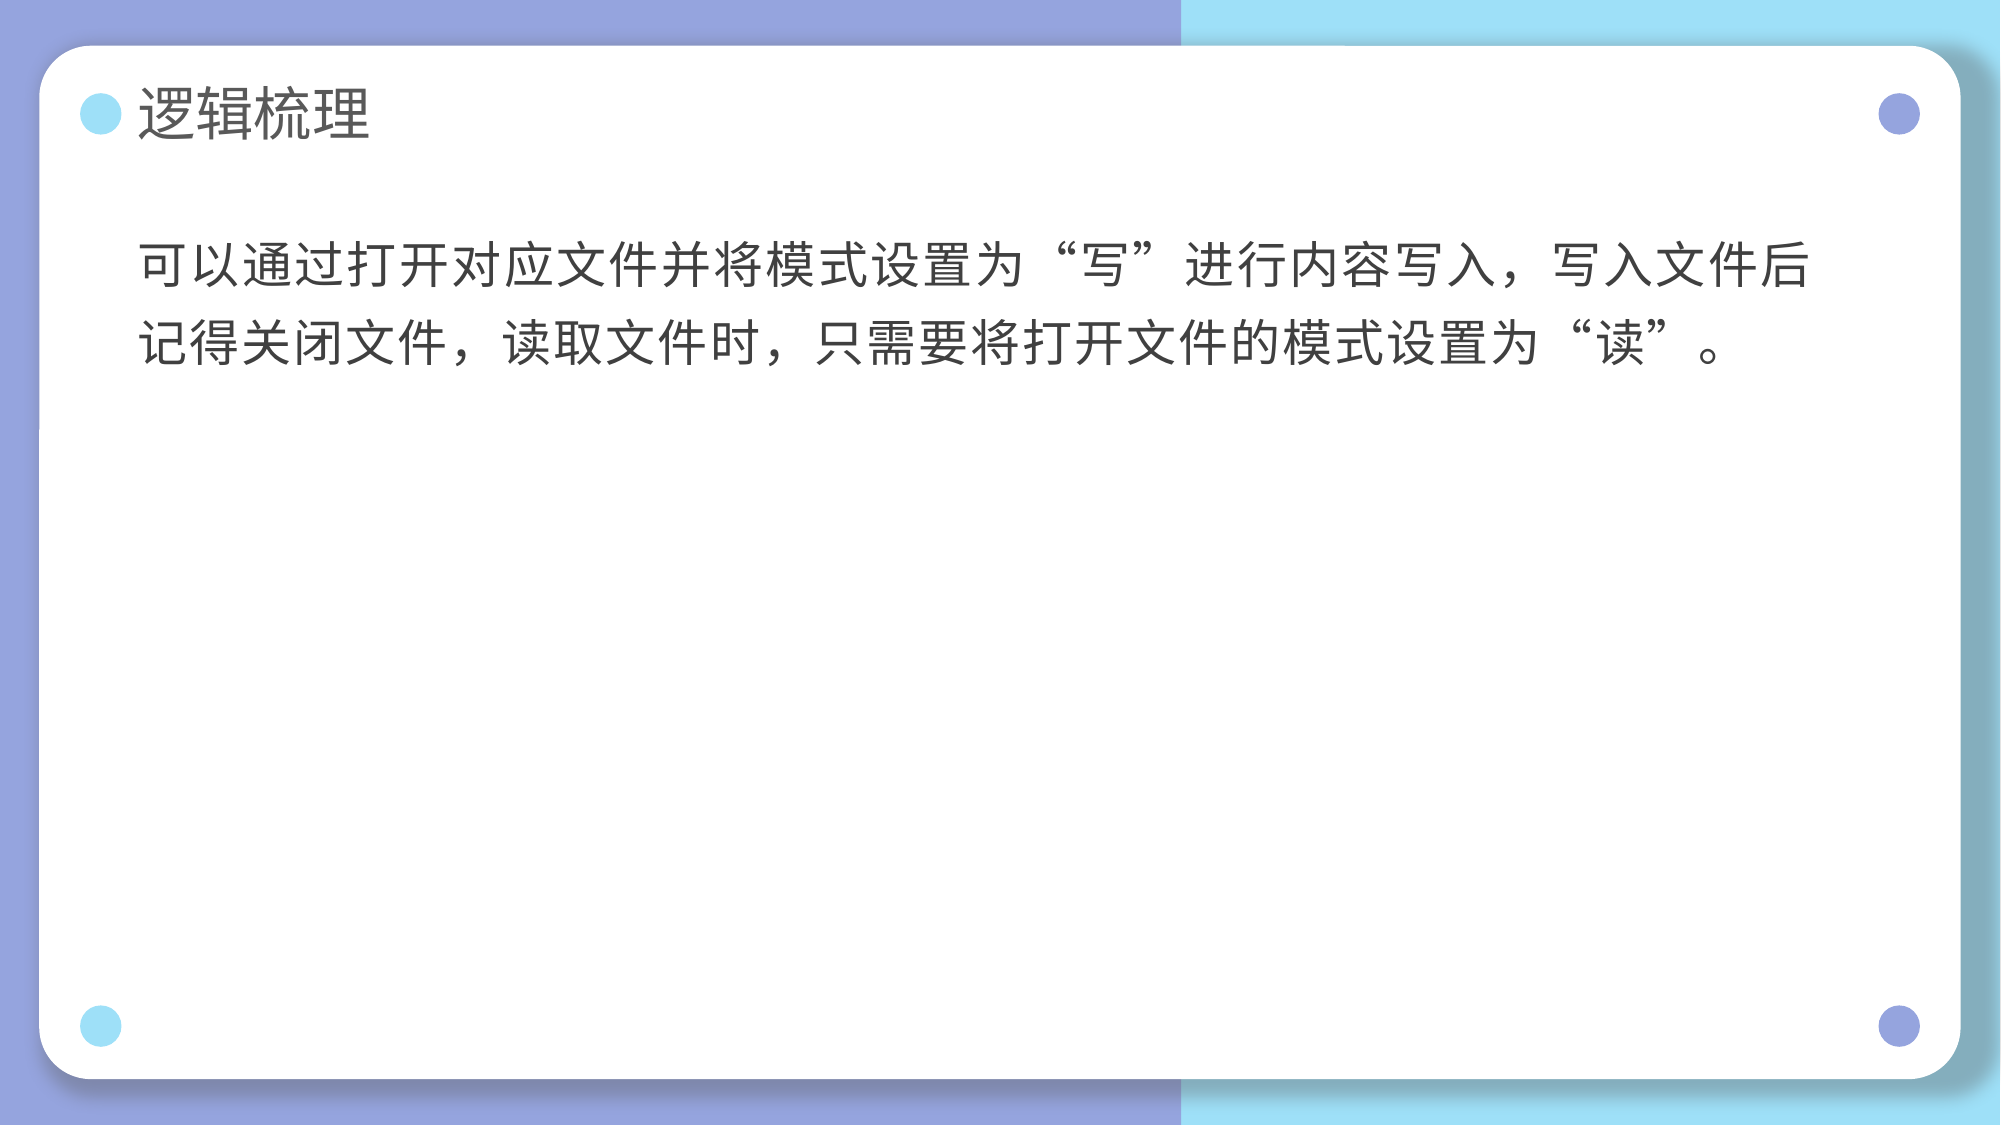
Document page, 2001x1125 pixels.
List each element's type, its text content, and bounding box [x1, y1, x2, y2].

list 可以通过打开对应文件并将模式设置为“写”进行内容写入，写入文件后记得关闭文件，读取文件时，只需要将打开文件的模式设置为“读”。 [137, 208, 1814, 915]
title 逻辑梳理 [137, 77, 976, 157]
